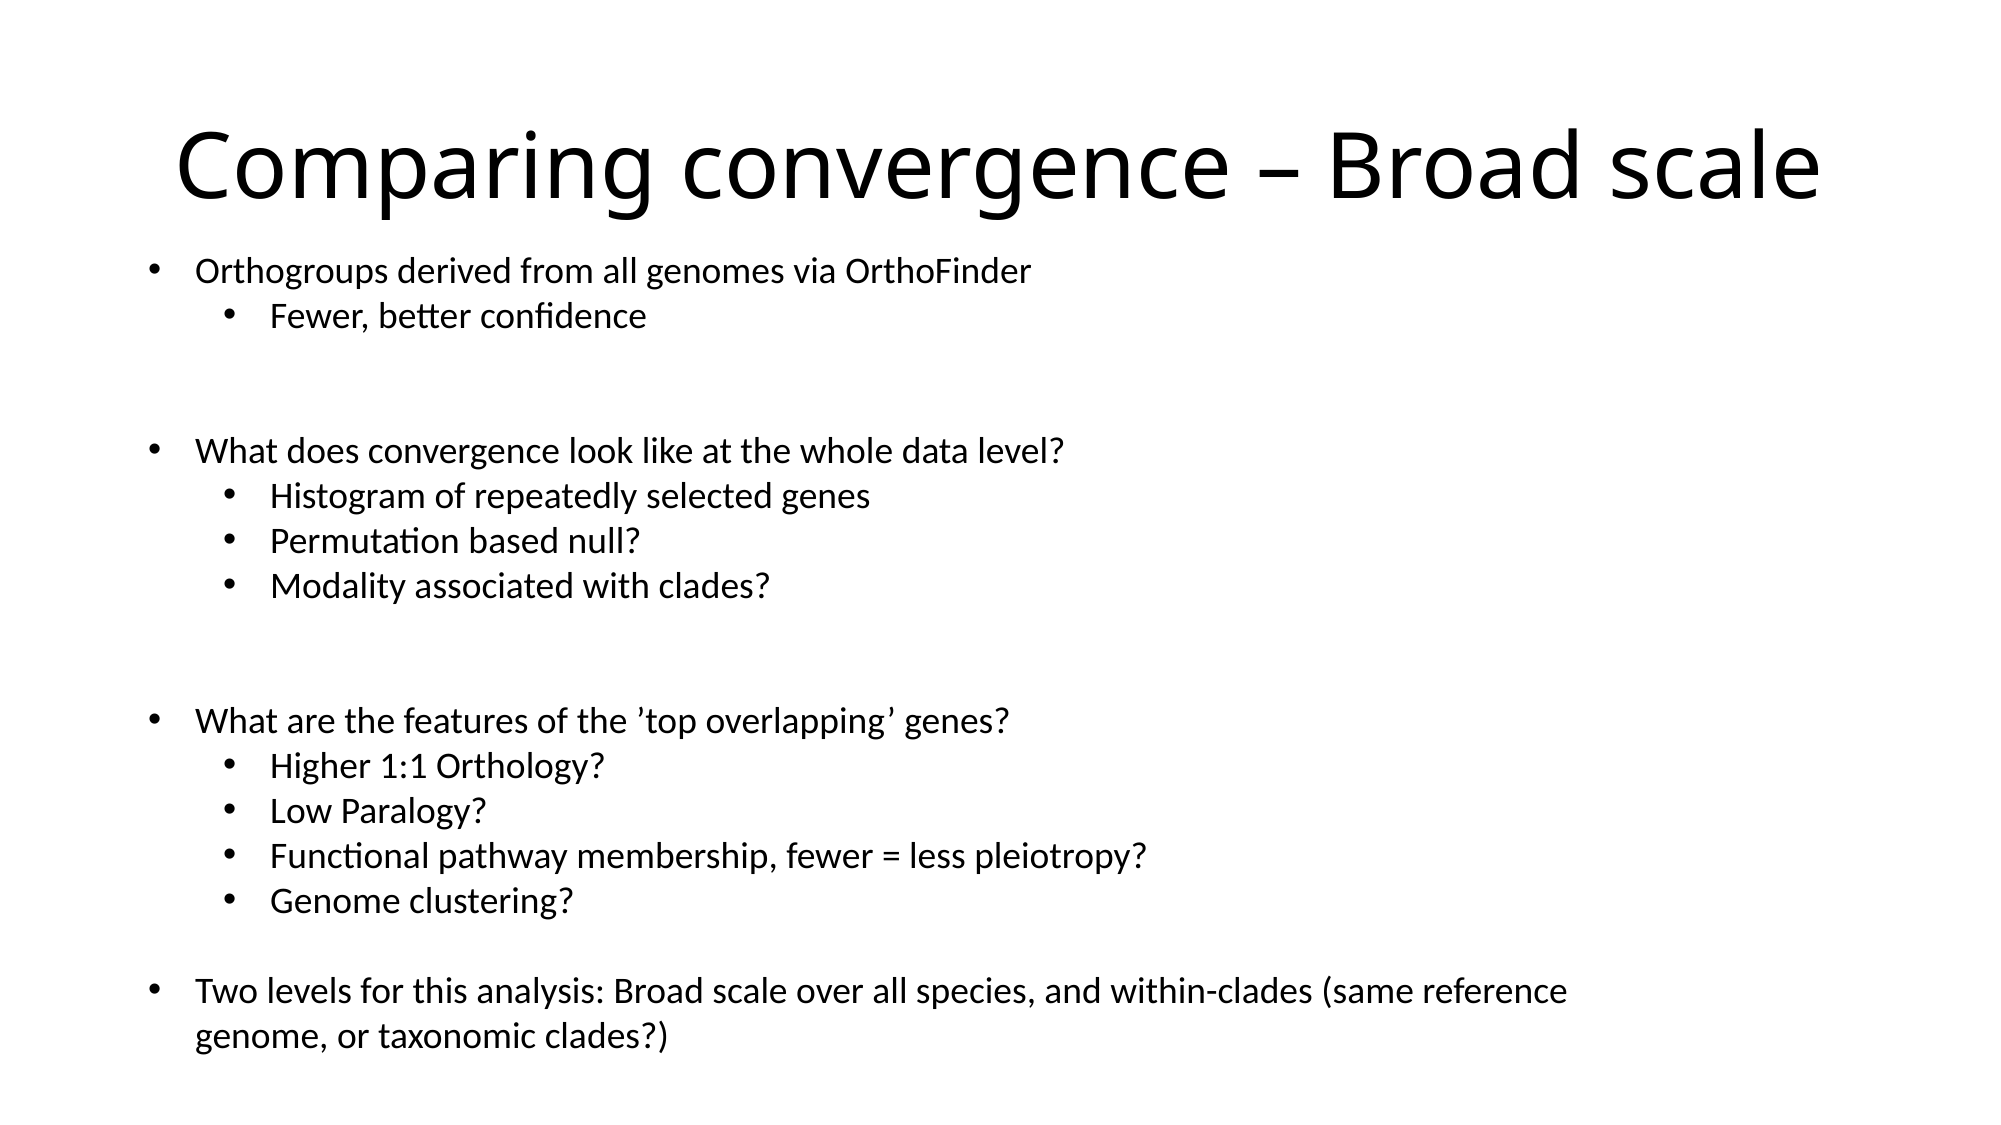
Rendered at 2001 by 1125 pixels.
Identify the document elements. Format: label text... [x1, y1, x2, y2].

text_box Orthogroups derived from all genomes via OrthoFinder Fewer, better confidence What does convergence look like at the whole data level? Histogram of repeatedly selected genes Permutation based null? Modality associated with clades? What are the features of the ’top overlapping’ genes? Higher 1:1 Orthology? Low Paralogy? Functional pathway membership, fewer = less pleiotropy? Genome clustering? Two levels for this analysis: Broad scale over all species, and within-clades (same reference genome, or taxonomic clades?) [133, 238, 1602, 1064]
title Comparing convergence – Broad scale [137, 59, 1863, 278]
